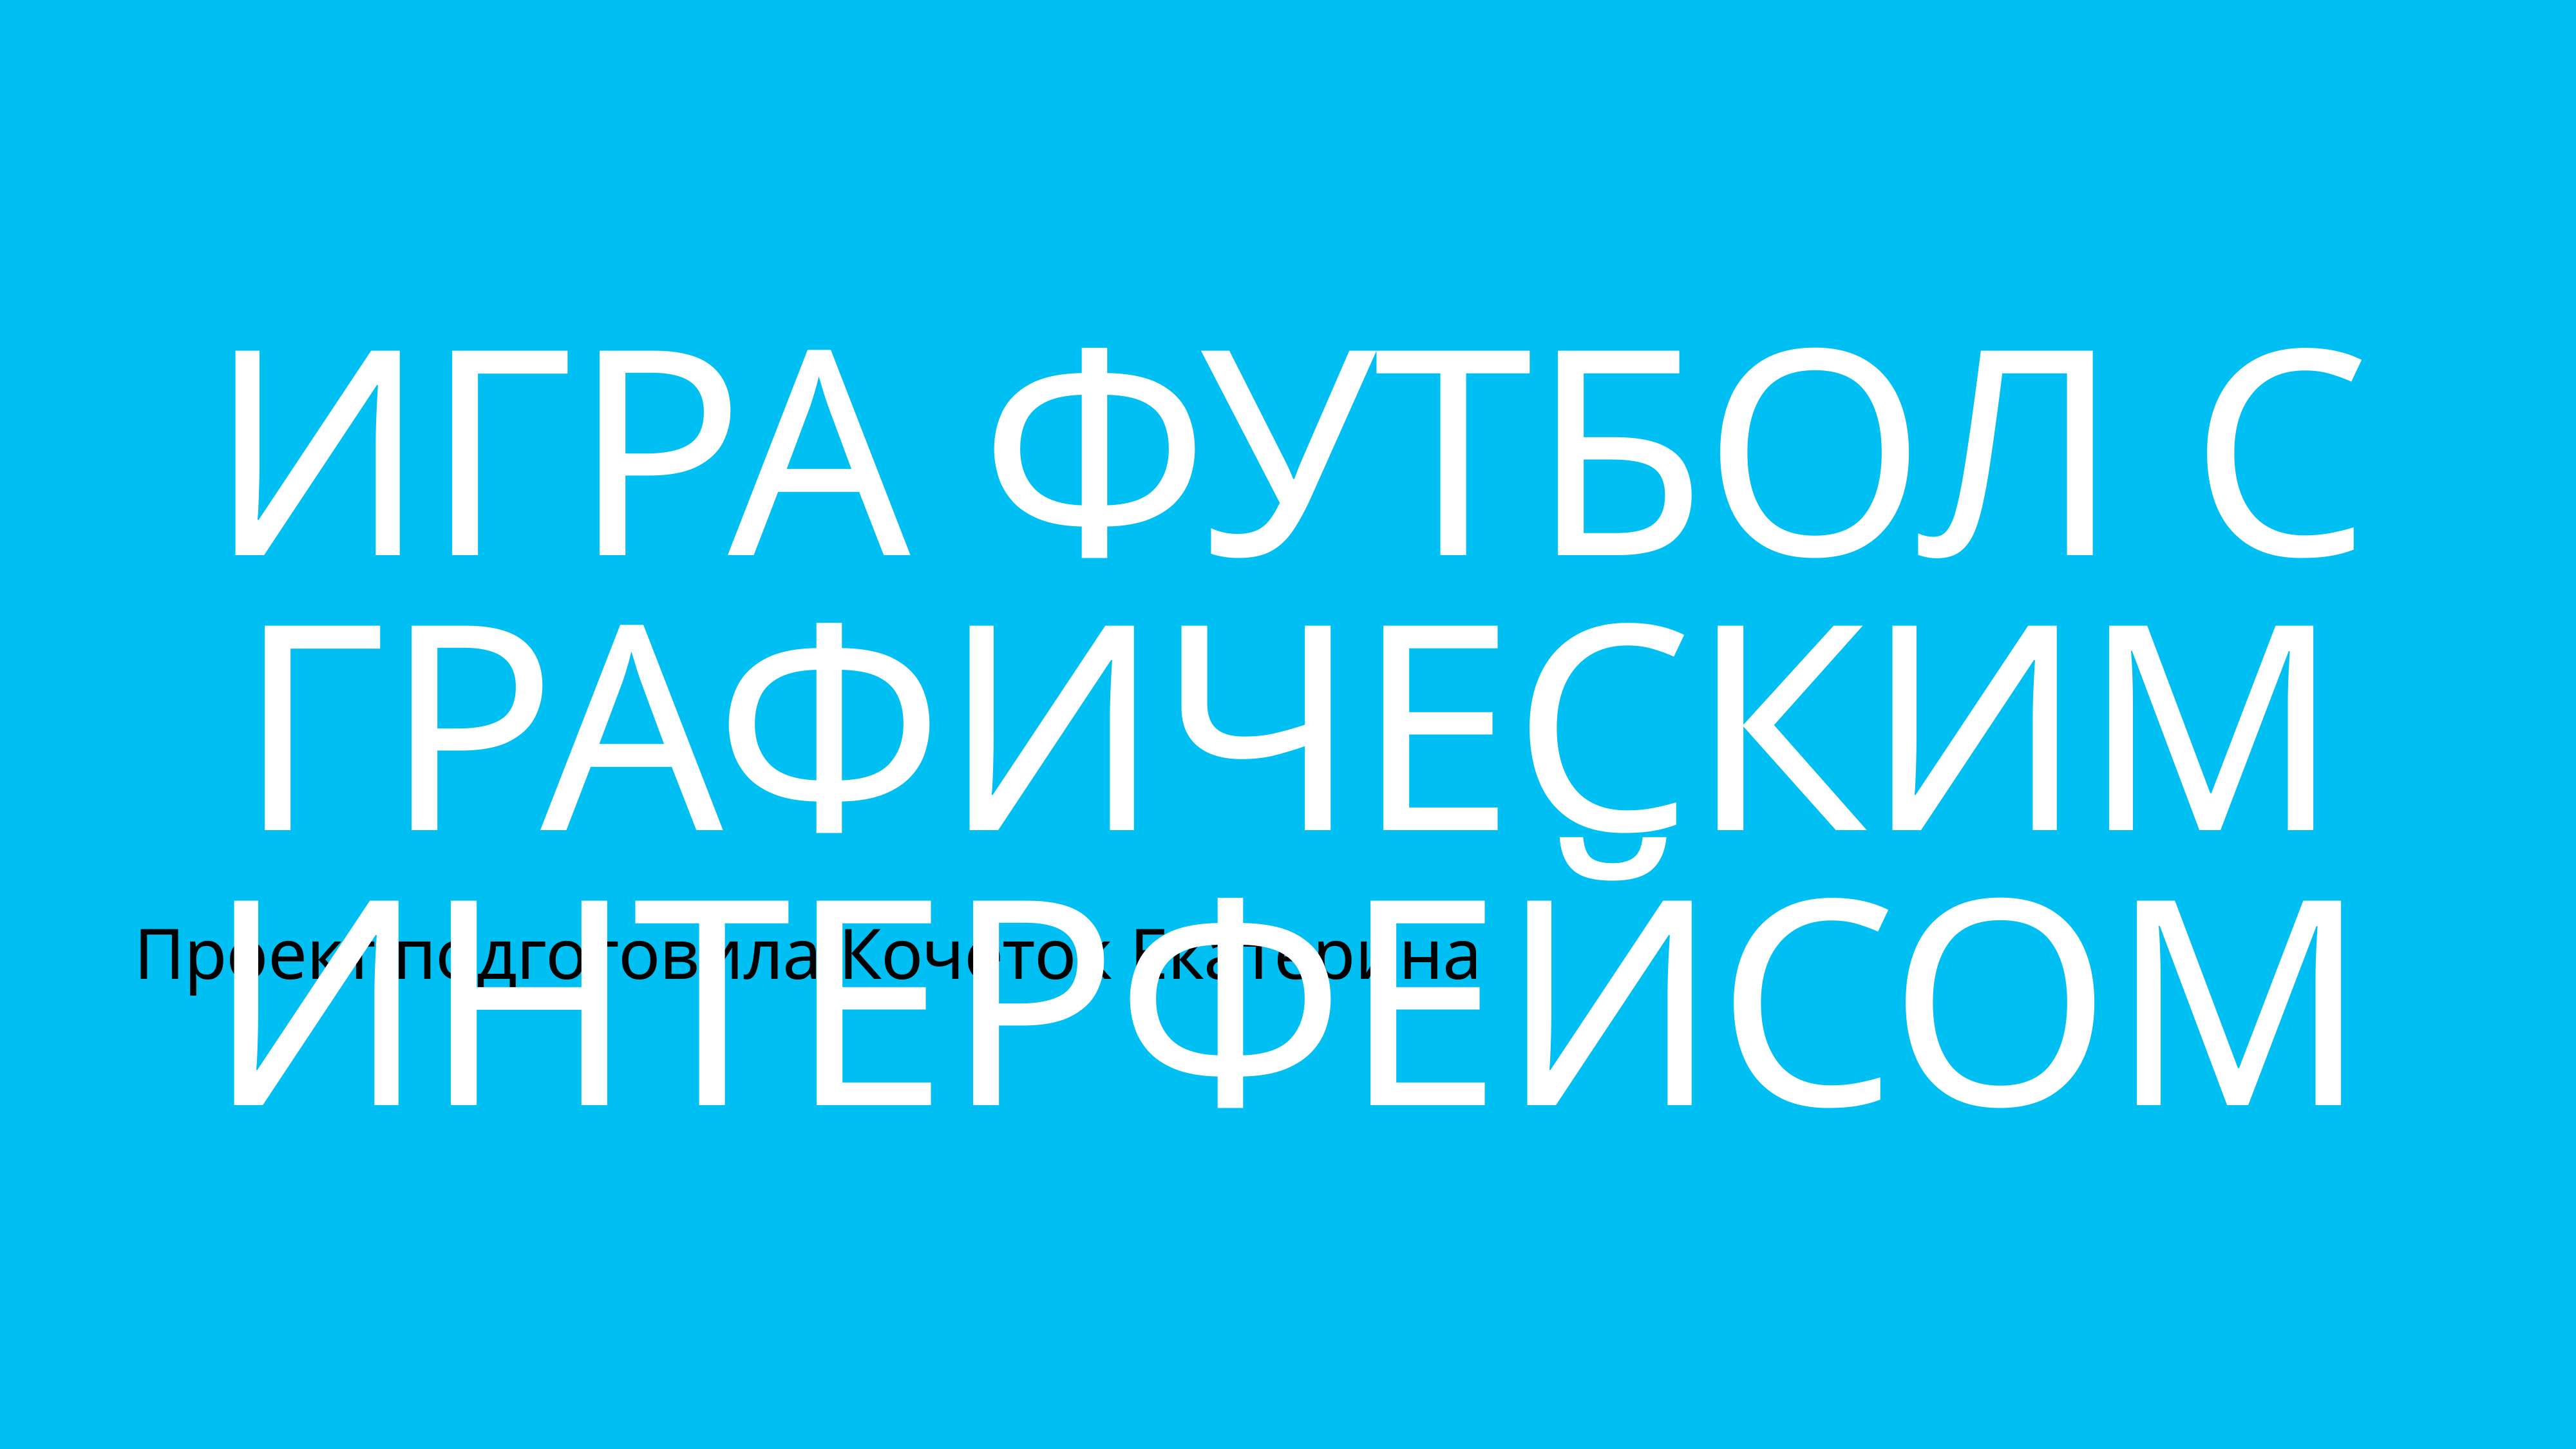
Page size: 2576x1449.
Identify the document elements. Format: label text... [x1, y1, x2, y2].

subtitle Проект подготовила Кочеток Екатерина [128, 914, 2448, 1135]
title Игра Футбол с графическим интерфейсом [128, 330, 2448, 914]
